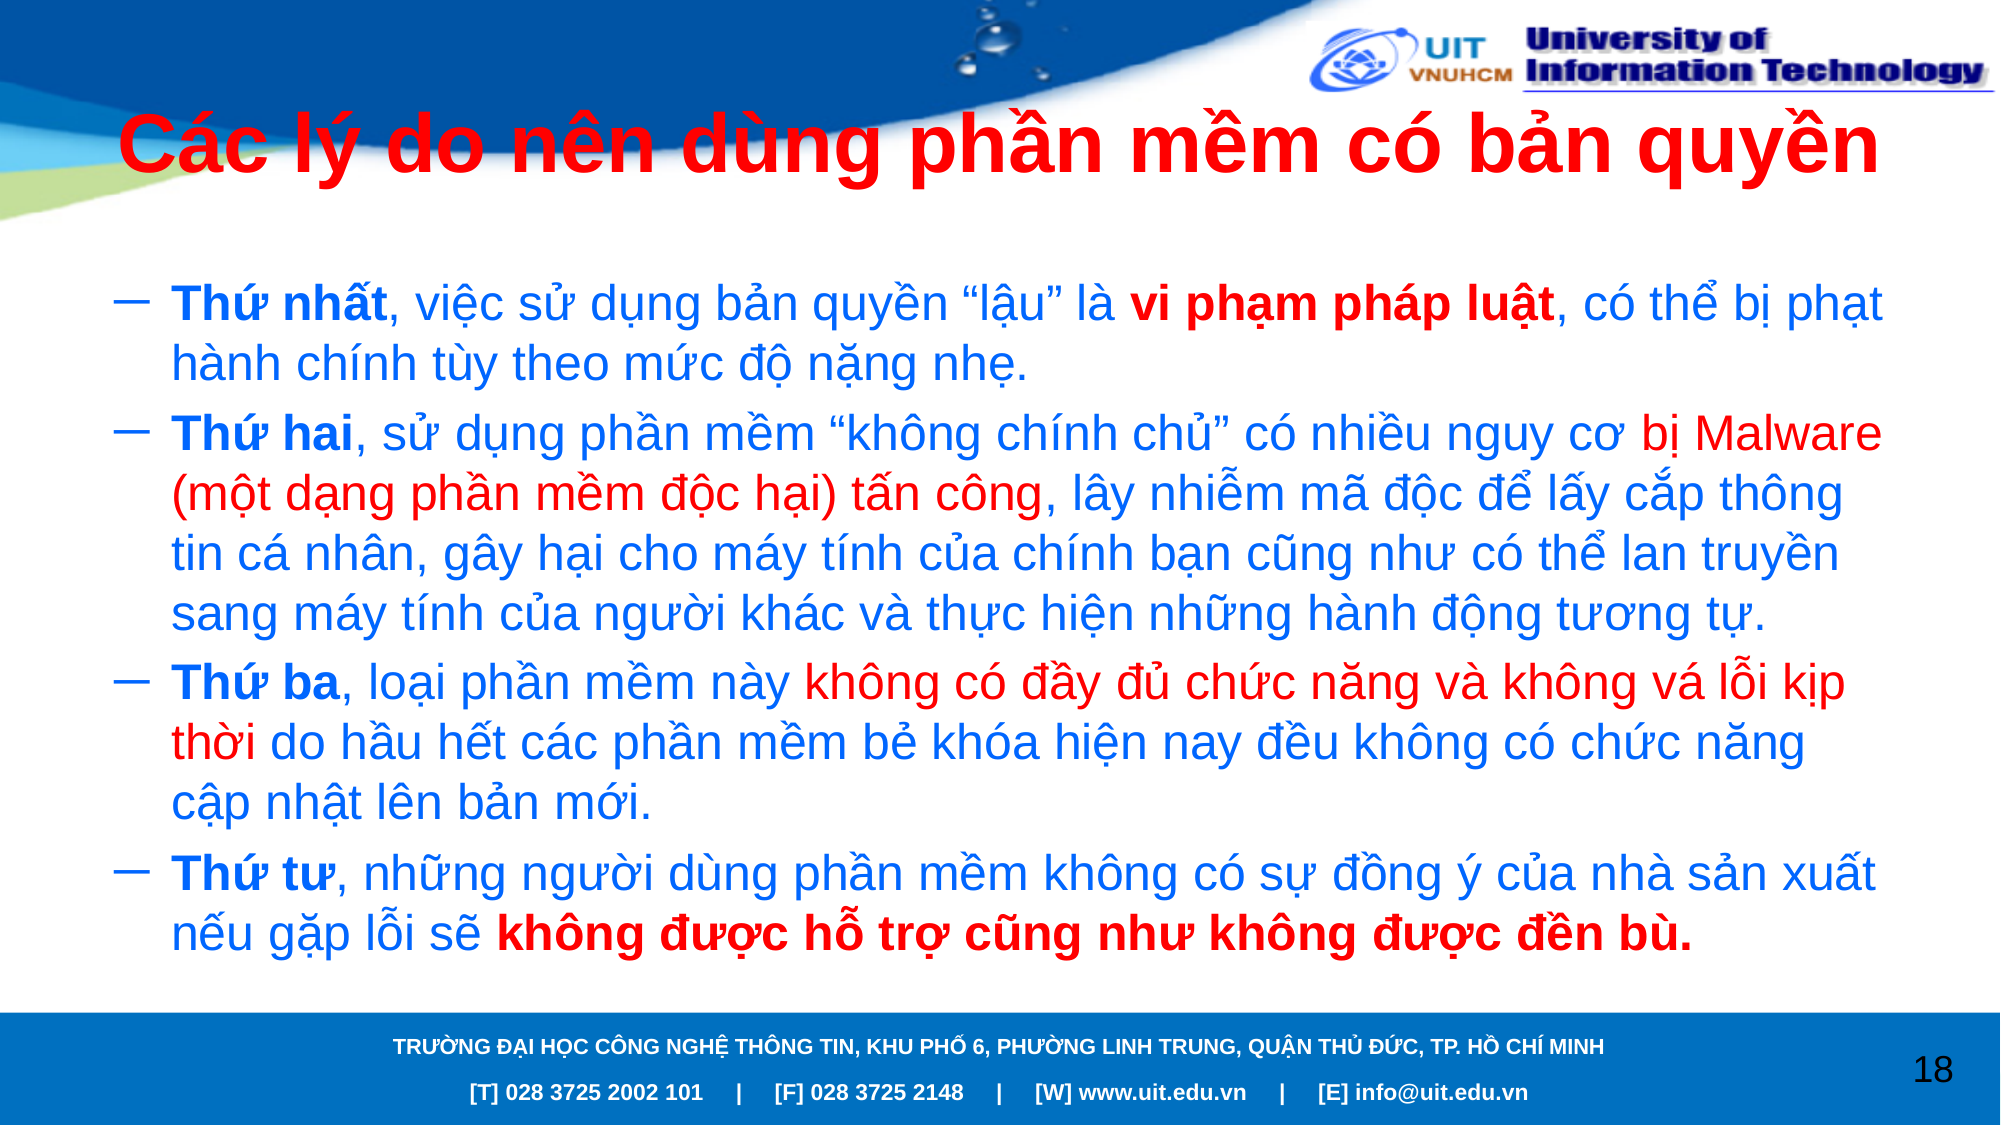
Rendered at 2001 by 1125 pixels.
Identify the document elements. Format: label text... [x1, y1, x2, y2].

picture [0, 0, 2001, 1125]
list Thứ nhất, việc sử dụng bản quyền “lậu” là vi phạm pháp luật, có thể bị phạt hành chính tùy theo mức độ nặng nhẹ. Thứ hai, sử dụng phần mềm “không chính chủ” có nhiều nguy cơ bị Malware (một dạng phần mềm độc hại) tấn công, lây nhiễm mã độc để lấy cắp thông tin cá nhân, gây hại cho máy tính của chính bạn cũng như có thể lan truyền sang máy tính của người khác và thực hiện những hành động tương tự. Thứ ba, loại phần mềm này không có đầy đủ chức năng và không vá lỗi kịp thời do hầu hết các phần mềm bẻ khóa hiện nay đều không có chức năng cập nhật lên bản mới. Thứ tư, những người dùng phần mềm không có sự đồng ý của nhà sản xuất nếu gặp lỗi sẽ không được hỗ trợ cũng như không được đền bù. [99, 262, 1900, 1005]
title Các lý do nên dùng phần mềm có bản quyền [99, 45, 1900, 233]
